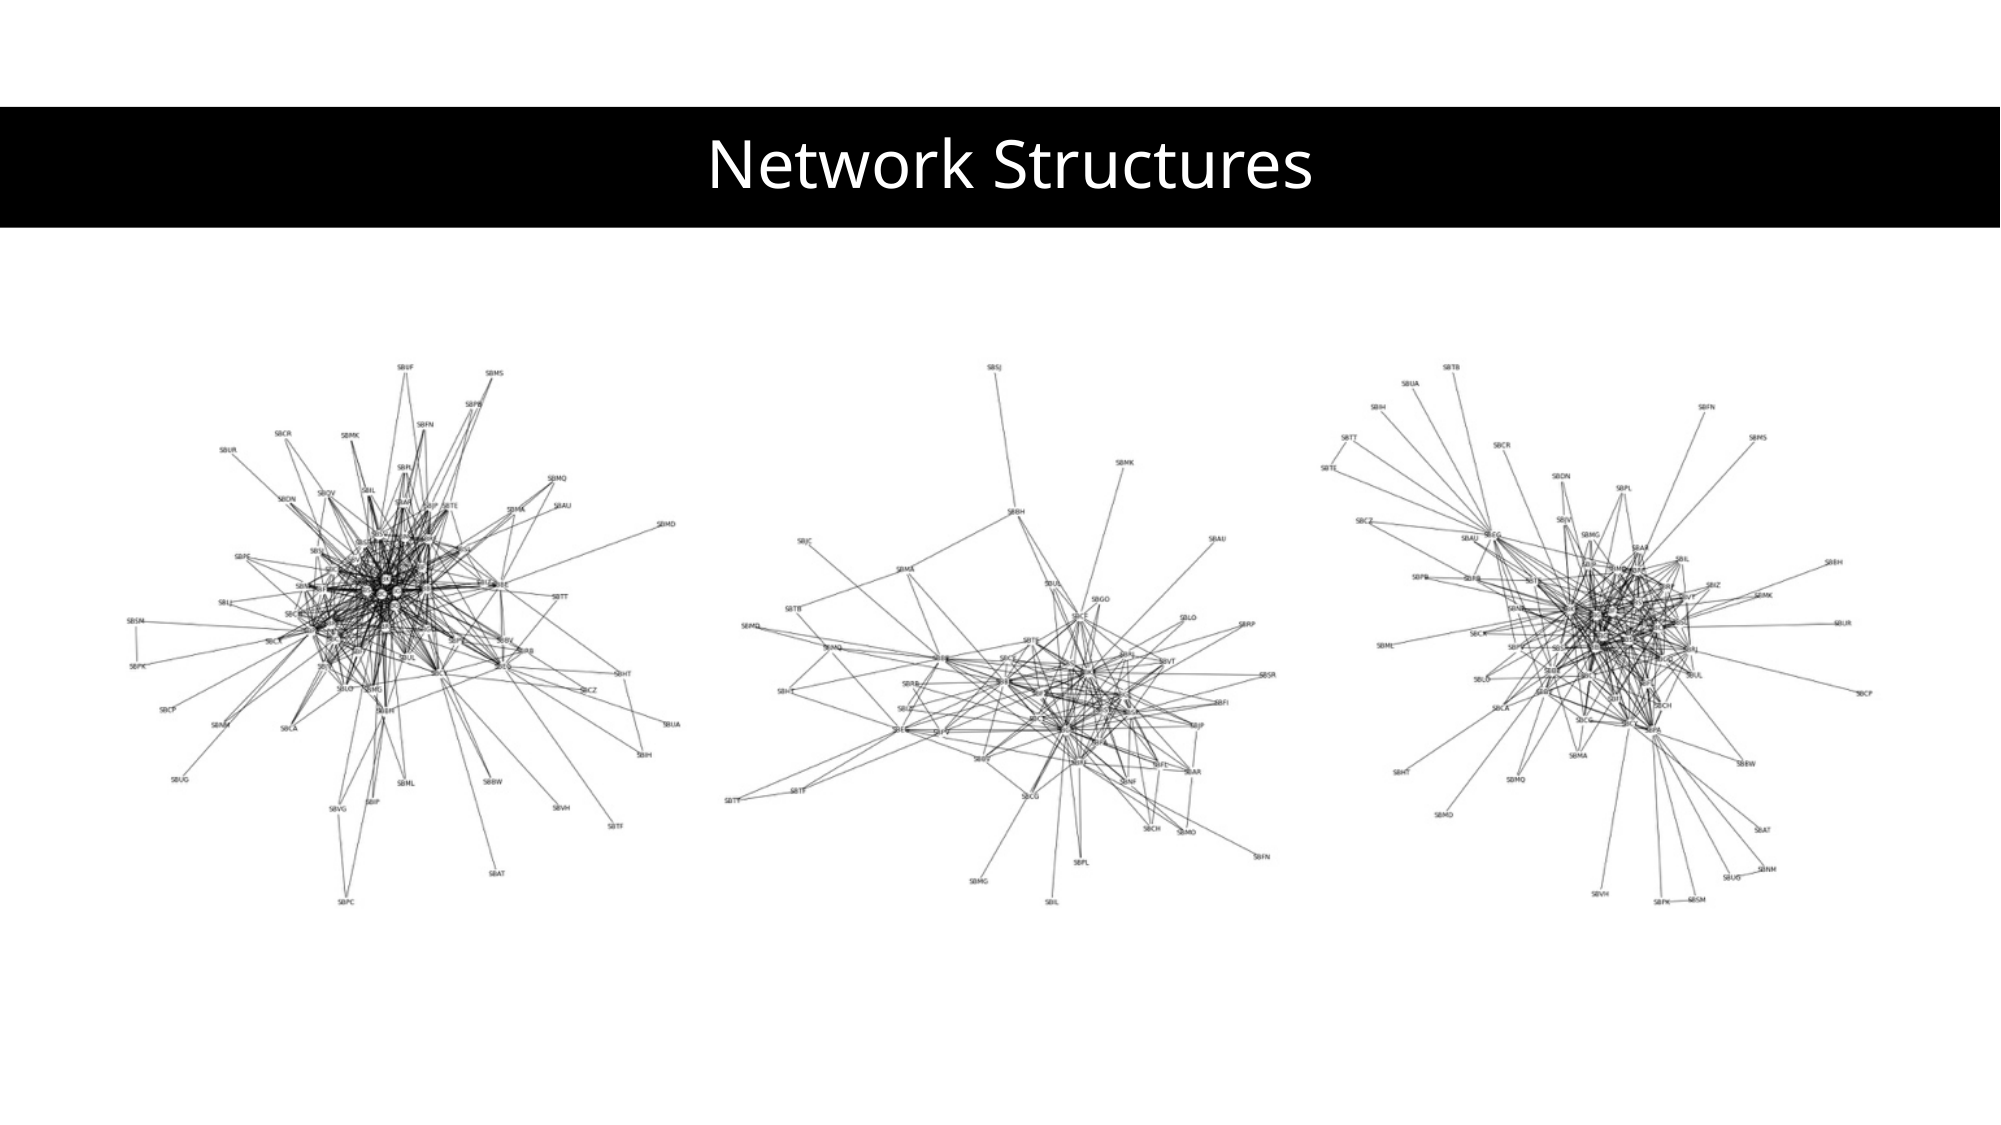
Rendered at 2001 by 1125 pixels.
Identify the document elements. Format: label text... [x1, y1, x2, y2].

title Network Structures [91, 105, 1931, 228]
text_box [0, 106, 2000, 229]
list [105, 337, 1895, 933]
